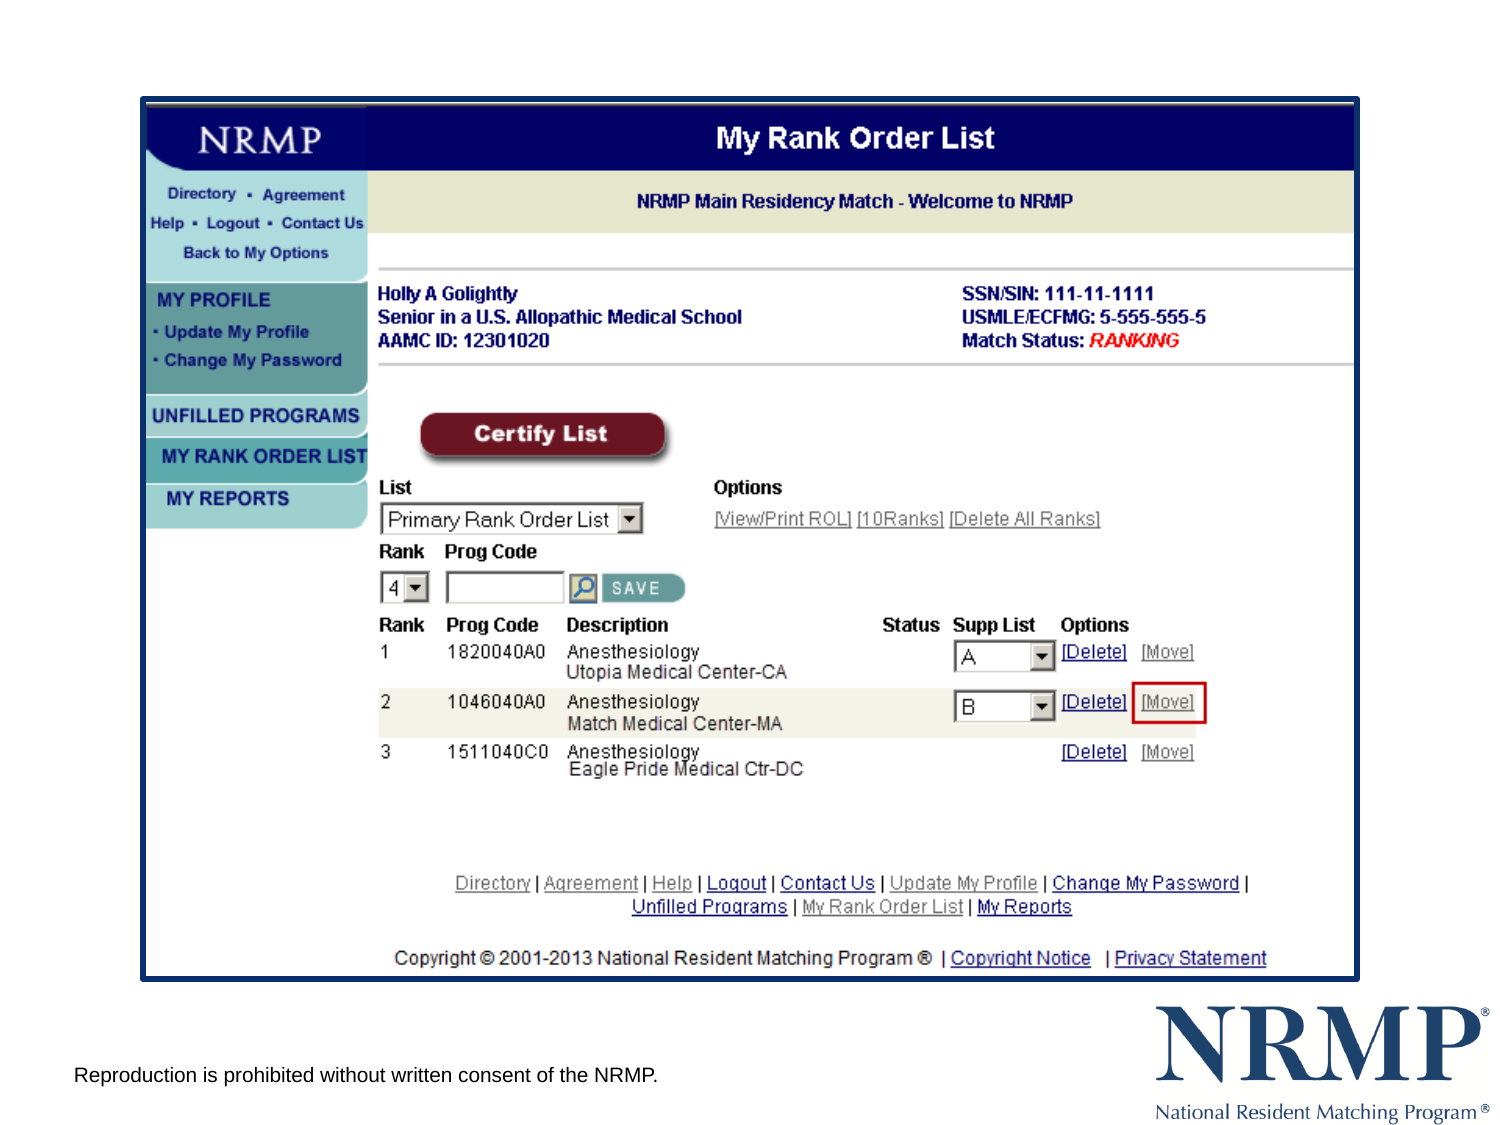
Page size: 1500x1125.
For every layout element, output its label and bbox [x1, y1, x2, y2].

picture [1155, 1006, 1490, 1125]
picture [145, 102, 1354, 976]
